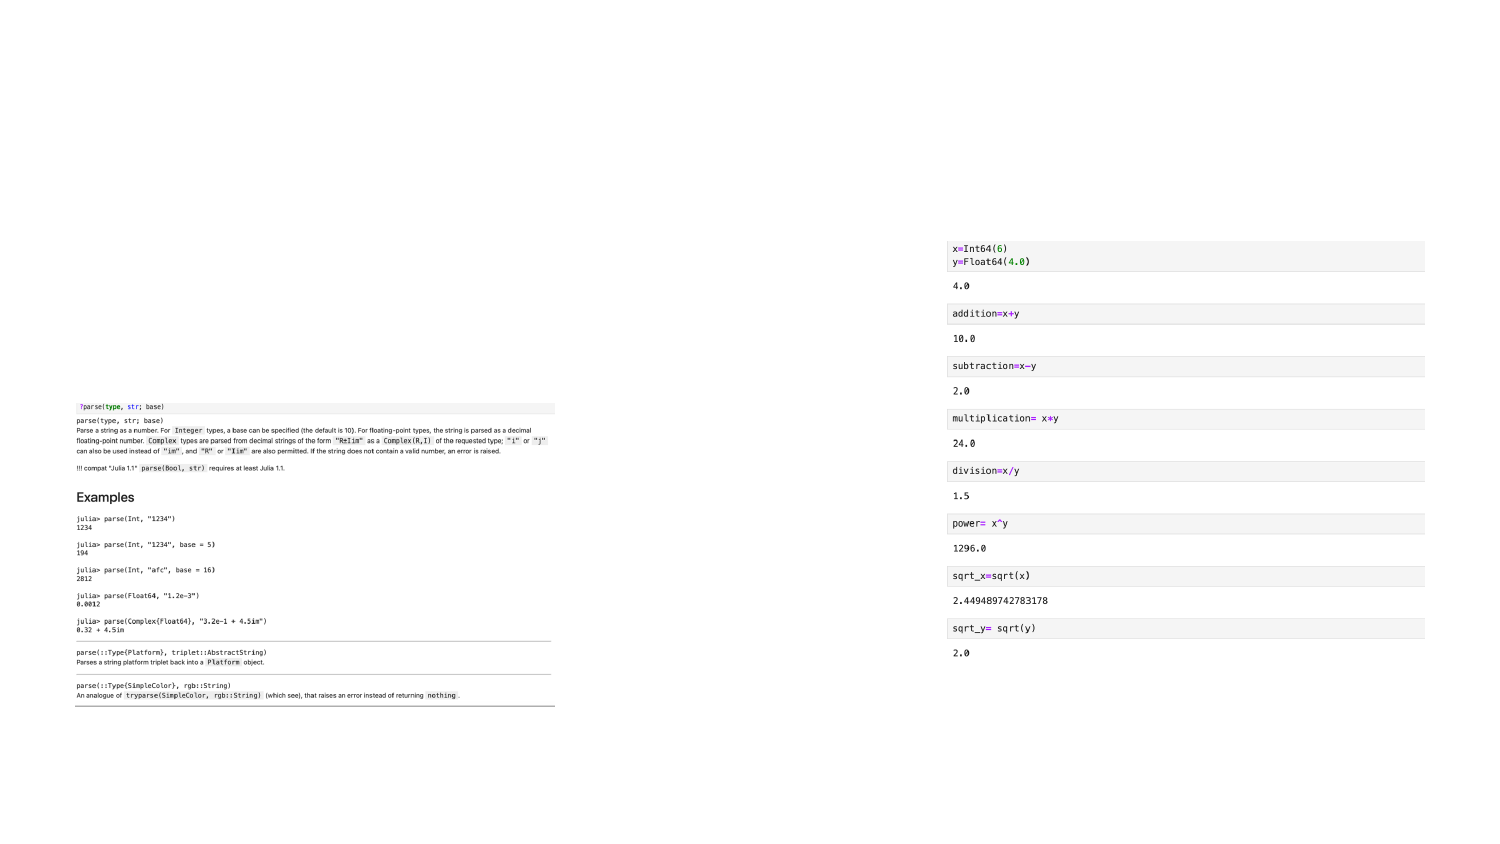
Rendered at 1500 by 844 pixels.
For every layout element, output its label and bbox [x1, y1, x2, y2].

picture [74, 241, 1426, 707]
